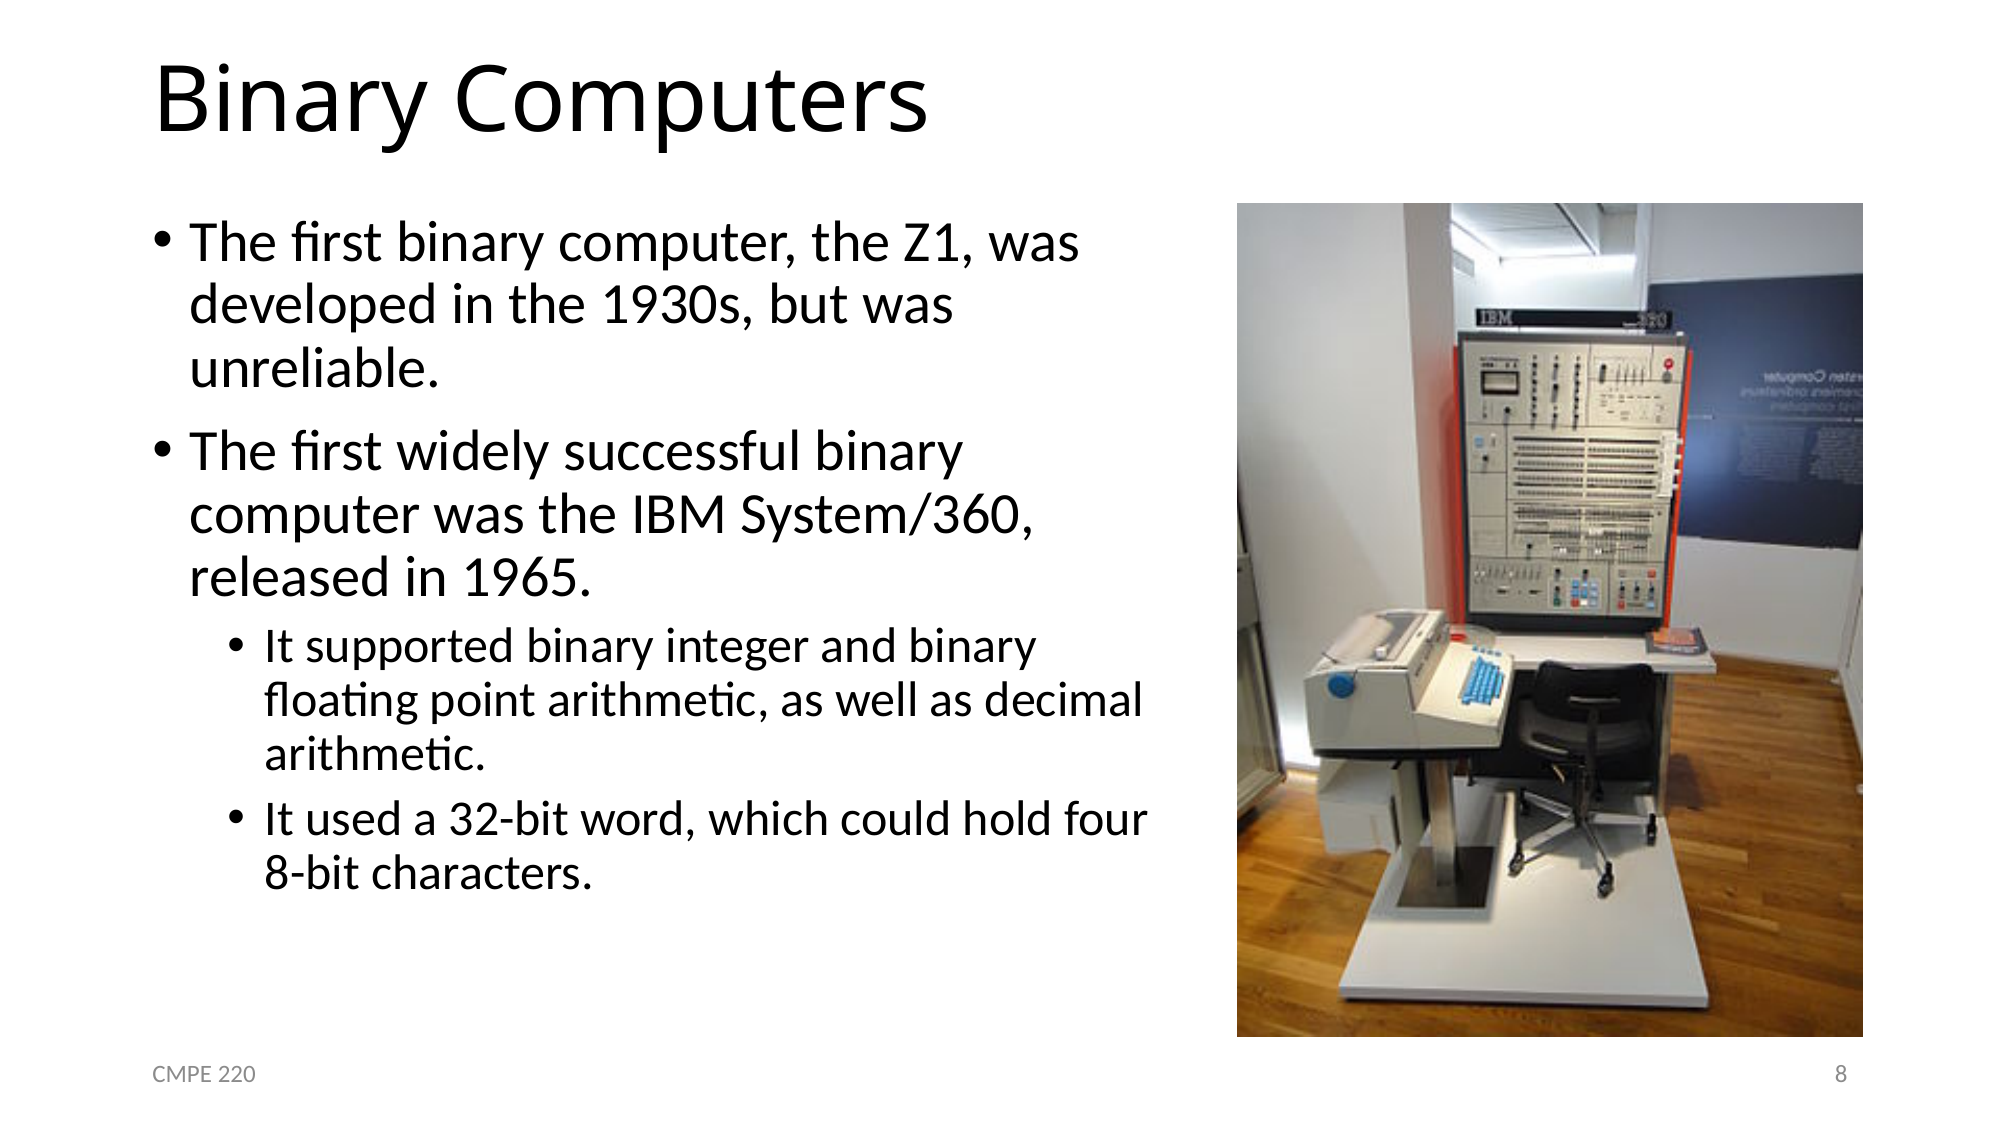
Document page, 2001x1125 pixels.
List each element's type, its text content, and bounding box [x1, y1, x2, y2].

picture [1237, 203, 1863, 1037]
title Binary Computers [137, 0, 1863, 204]
slide_number CMPE 220 [137, 1042, 588, 1103]
slide_number 8 [1412, 1042, 1863, 1103]
list The first binary computer, the Z1, was developed in the 1930s, but was unreliable. The first widely successful binary computer was the IBM System/360, released in 1965. It supported binary integer and binary floating point arithmetic, as well as decimal arithmetic. It used a 32-bit word, which could hold four 8-bit characters. [137, 203, 1179, 996]
